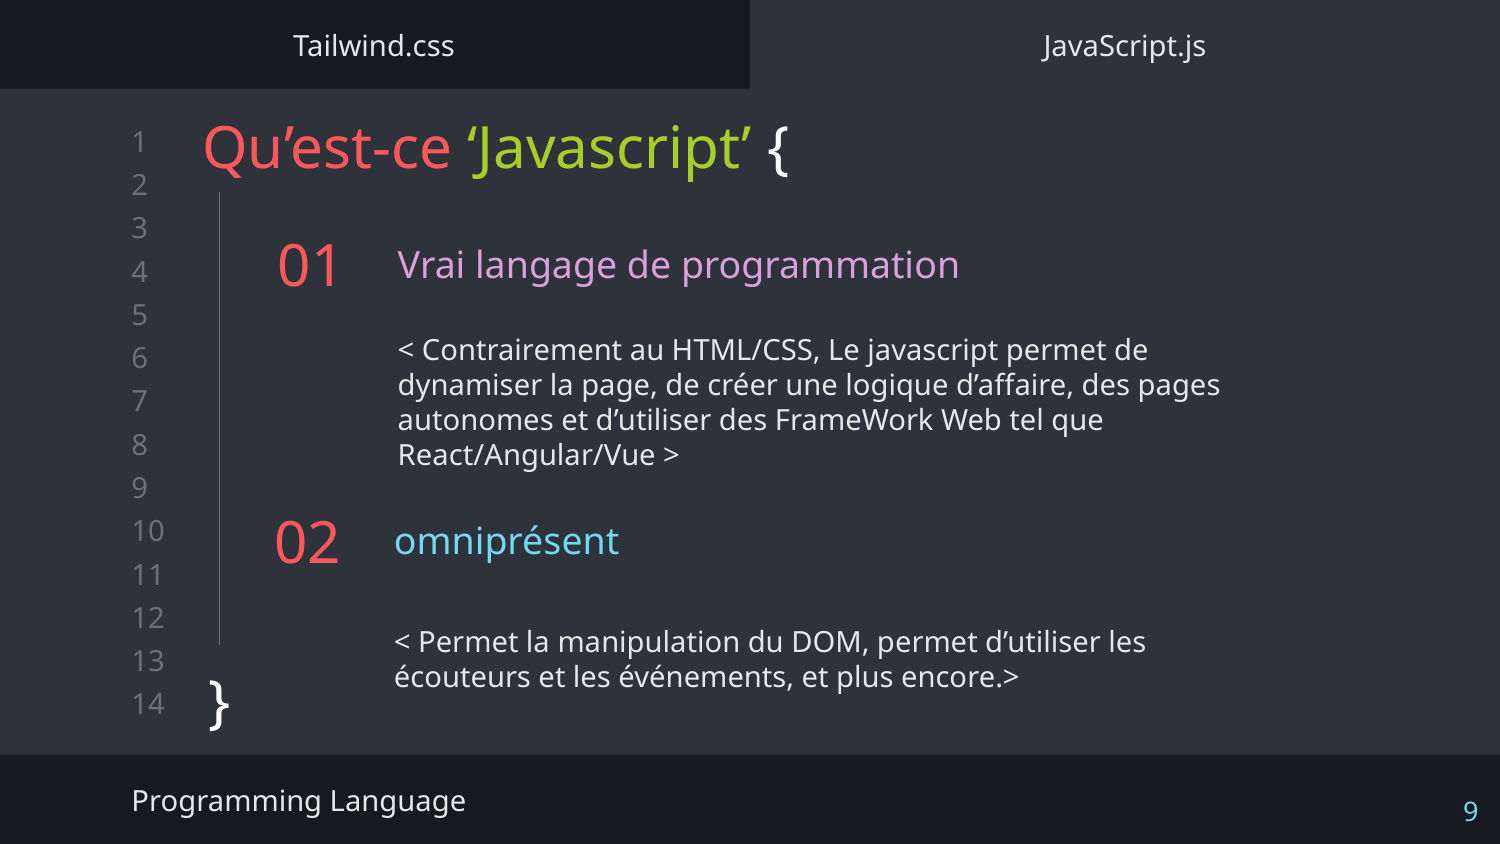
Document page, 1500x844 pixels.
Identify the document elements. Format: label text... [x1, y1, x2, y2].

title 01 [265, 235, 382, 292]
subtitle Programming Language [116, 770, 915, 829]
subtitle < Contrairement au HTML/CSS, Le javascript permet de dynamiser la page, de créer une logique d’affaire, des pages autonomes et d’utiliser des FrameWork Web tel que React/Angular/Vue > [382, 292, 1248, 511]
title Qu’est-ce ‘Javascript’ { [187, 95, 1384, 185]
subtitle < Permet la manipulation du DOM, permet d’utiliser les écouteurs et les événements, et plus encore.> [379, 568, 1245, 750]
subtitle Tailwind.css [0, 15, 749, 74]
slide_number ‹#› [1403, 779, 1494, 844]
subtitle JavaScript.js [750, 15, 1500, 74]
subtitle Vrai langage de programmation [382, 235, 1404, 292]
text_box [177, 191, 262, 750]
title 02 [265, 511, 379, 568]
subtitle omniprésent [379, 511, 1400, 568]
